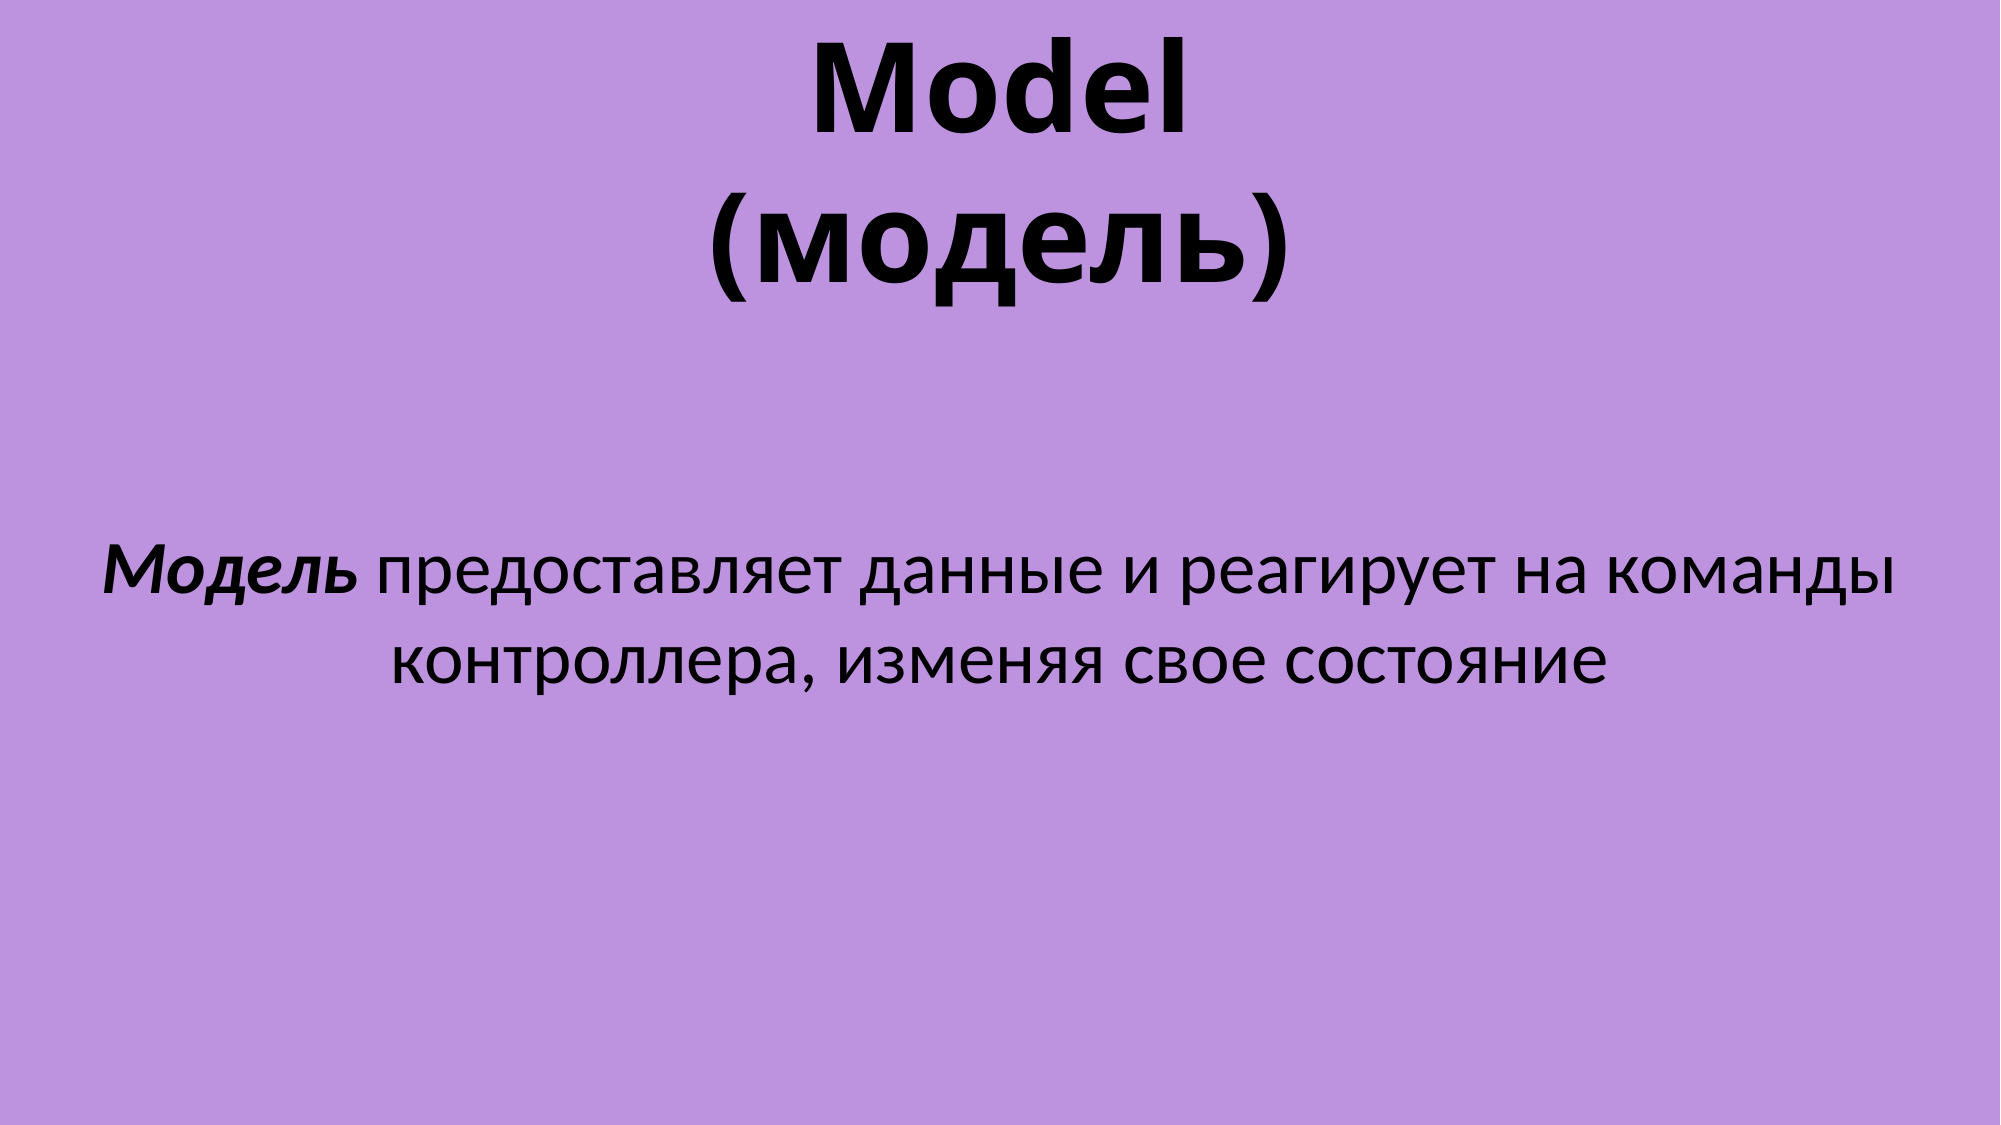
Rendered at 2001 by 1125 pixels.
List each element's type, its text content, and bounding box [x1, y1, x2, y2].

text_box Модель предоставляет данные и реагирует на команды контроллера, изменяя свое состояние [63, 511, 1937, 706]
text_box Model (модель) [693, 0, 1307, 315]
